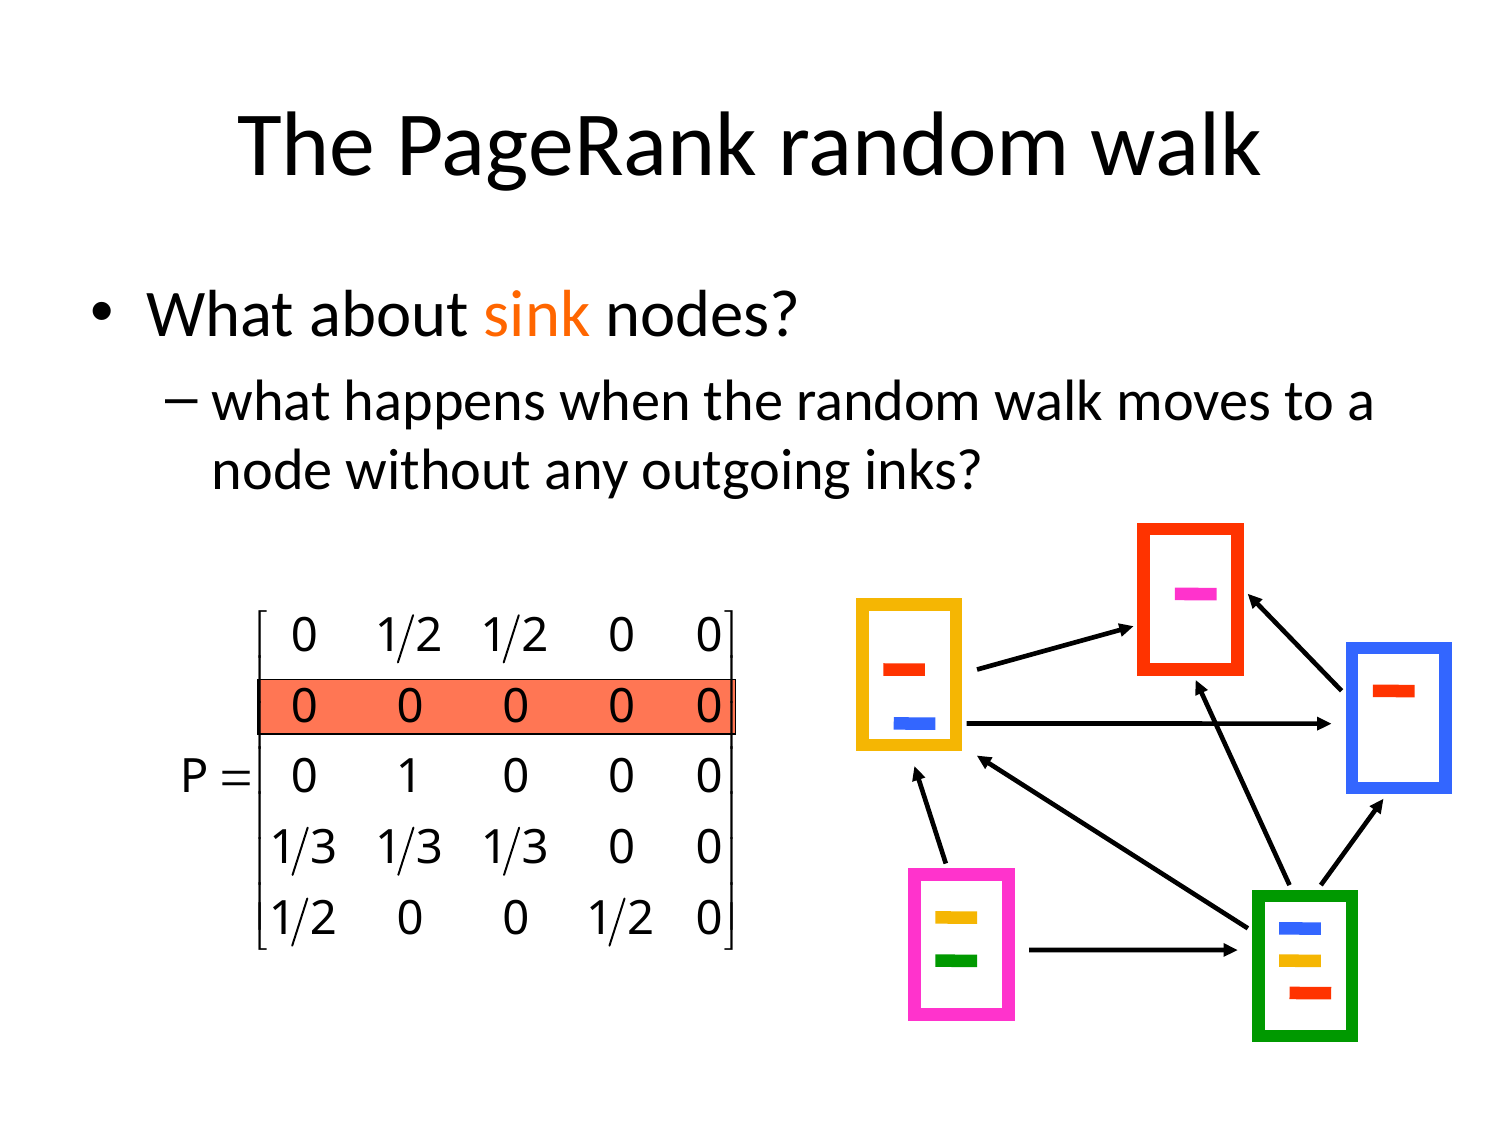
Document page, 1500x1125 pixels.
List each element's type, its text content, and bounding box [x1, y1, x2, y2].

text_box [862, 604, 957, 745]
text_box [914, 874, 1009, 1015]
text_box [1195, 680, 1290, 886]
text_box [912, 766, 946, 864]
text_box [1029, 943, 1238, 957]
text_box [175, 603, 751, 958]
title The PageRank random walk [74, 44, 1426, 233]
text_box [1247, 593, 1342, 691]
list What about sink nodes? what happens when the random walk moves to a node without any outgoing inks? [74, 262, 1426, 1006]
text_box [977, 755, 1248, 929]
text_box [977, 623, 1134, 670]
text_box [1320, 798, 1384, 886]
text_box [1143, 529, 1238, 670]
text_box [1216, 717, 1332, 730]
text_box [1352, 647, 1446, 788]
text_box [1258, 895, 1353, 1037]
